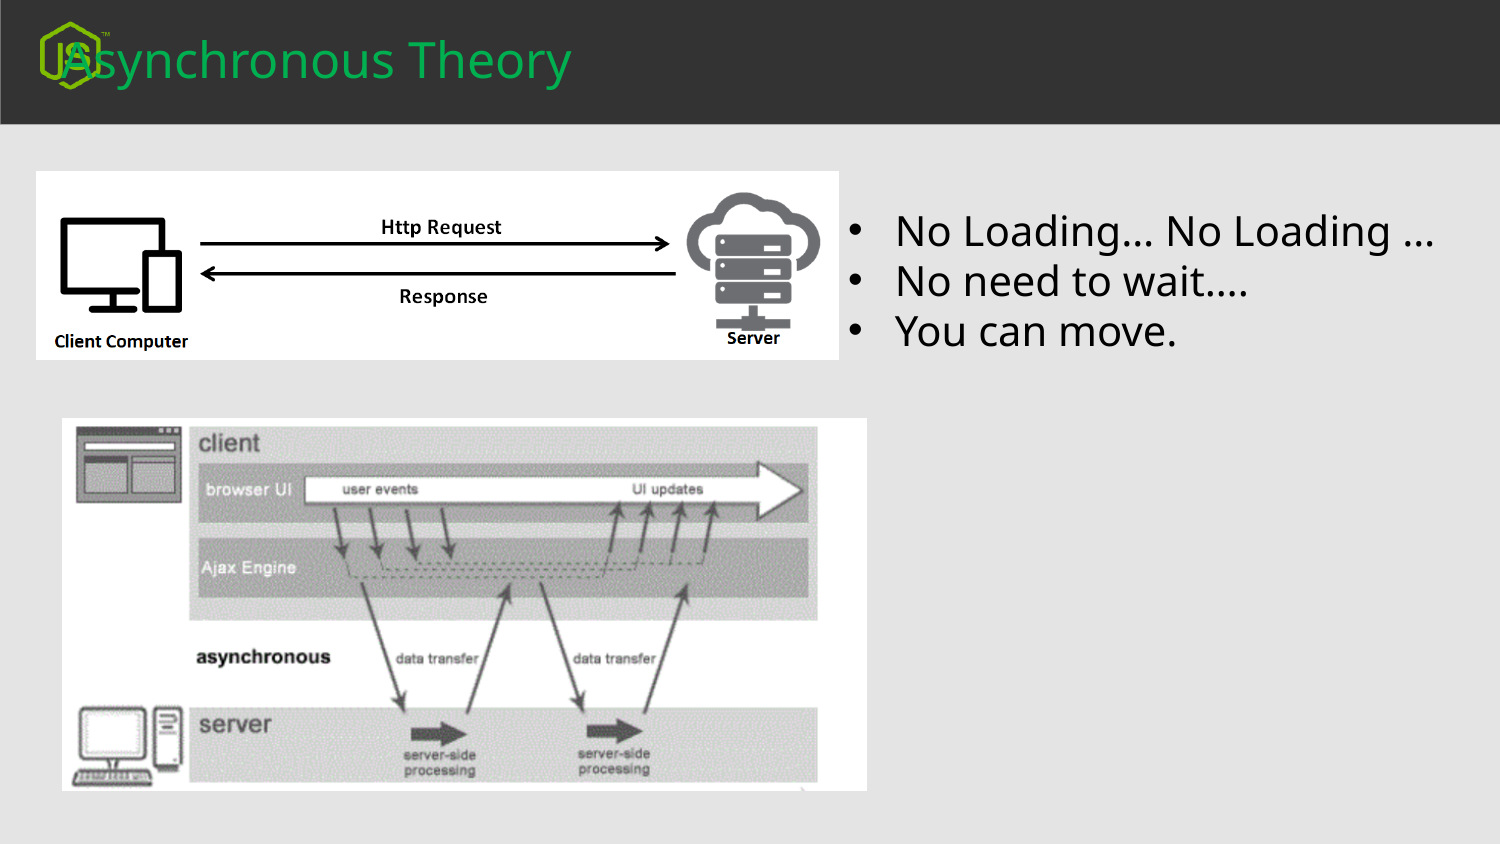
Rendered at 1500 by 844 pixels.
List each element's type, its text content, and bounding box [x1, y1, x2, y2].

text_box No Loading… No Loading … No need to wait…. You can move. [833, 196, 1461, 407]
text_box Asynchronous Theory [47, 21, 600, 96]
picture [0, 0, 1500, 844]
